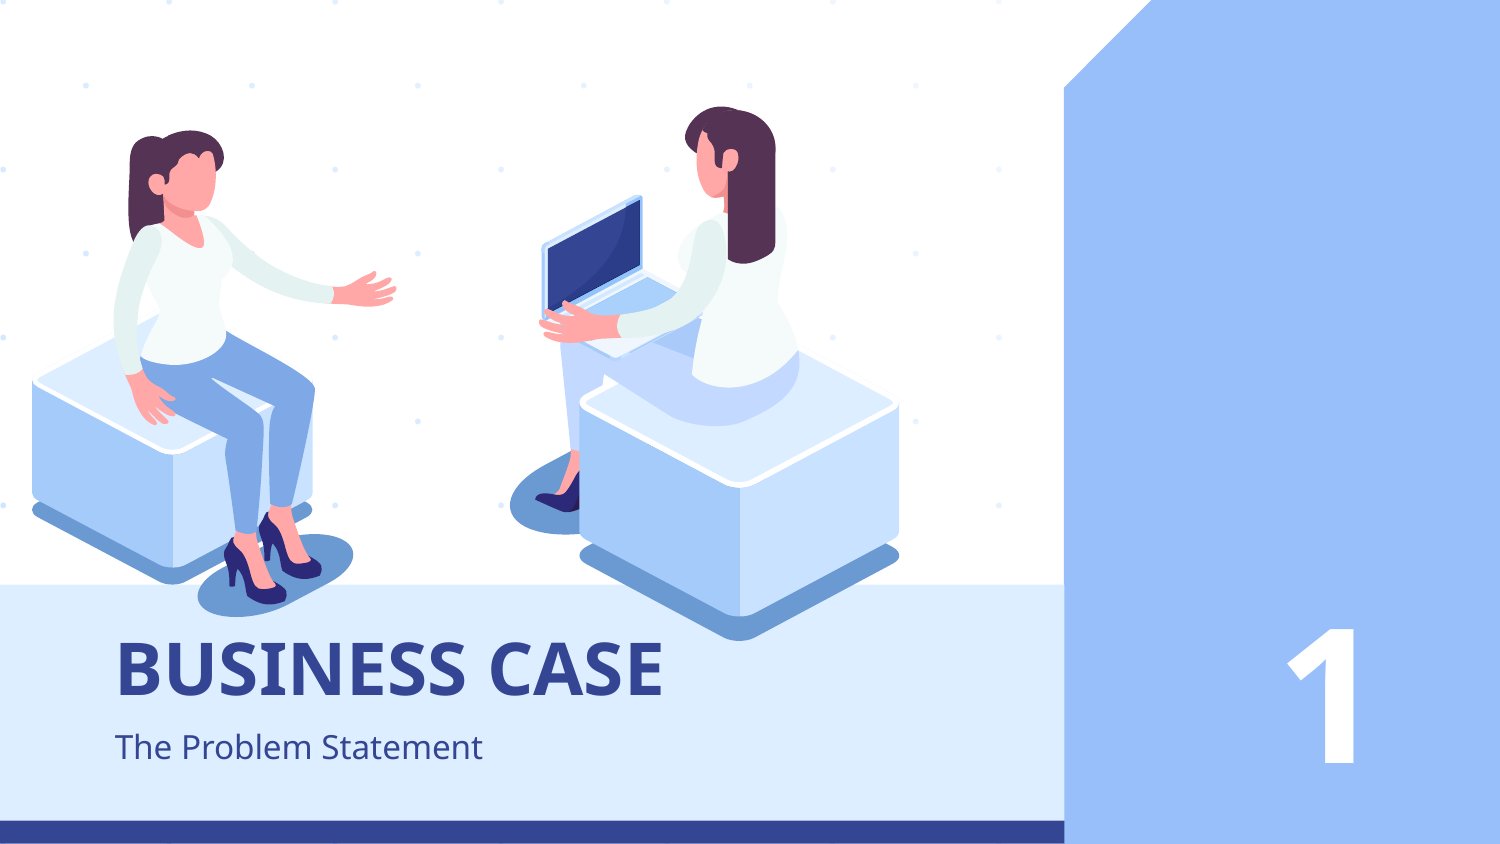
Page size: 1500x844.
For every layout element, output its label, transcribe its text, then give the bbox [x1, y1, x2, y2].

subtitle The Problem Statement [99, 722, 818, 770]
title 1 [1068, 617, 1400, 760]
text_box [29, 130, 398, 618]
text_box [498, 106, 902, 642]
title BUSINESS CASE [99, 632, 818, 701]
